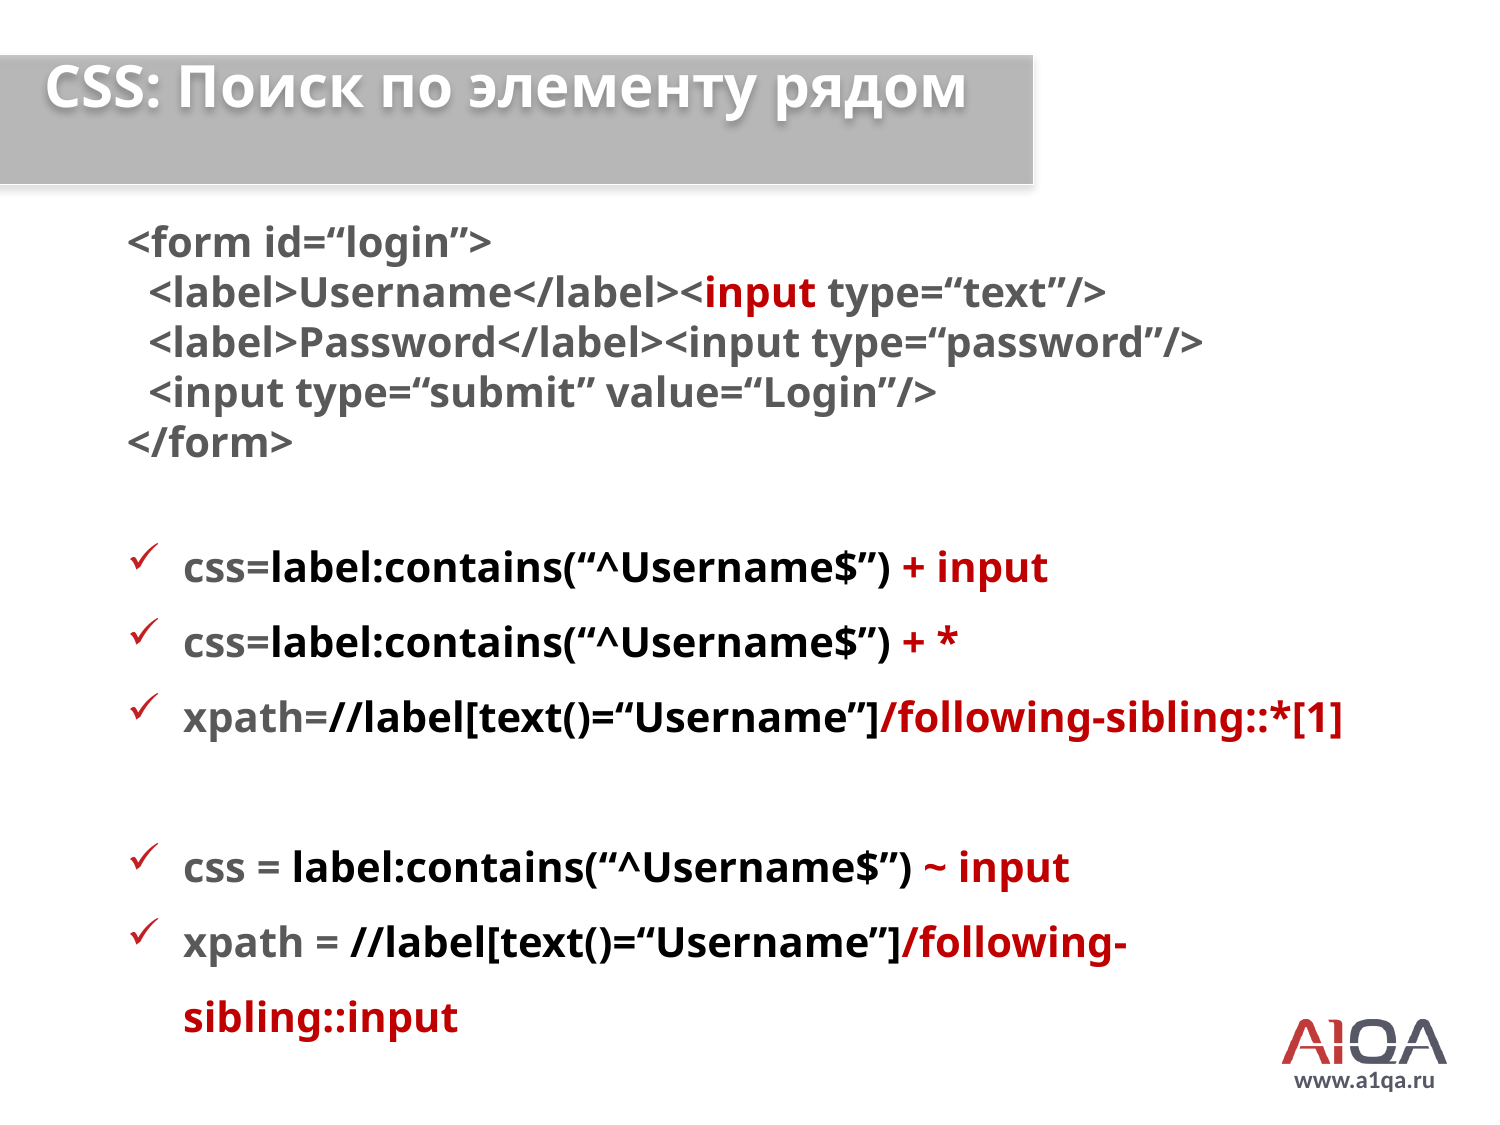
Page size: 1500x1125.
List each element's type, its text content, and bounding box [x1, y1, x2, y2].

picture [1281, 1019, 1448, 1066]
text_box <form id=“login”> <label>Username</label><input type=“text”/> <label>Password</label><input type=“password”/> <input type=“submit” value=“Login”/> </form> css=label:contains(“^Username$”) + input css=label:contains(“^Username$”) + * xpath=//label[text()=“Username”]/following-sibling::*[1] css = label:contains(“^Username$”) ~ input xpath = //label[text()=“Username”]/following-sibling::input [112, 208, 1376, 1048]
footer www.a1qa.ru [1270, 1056, 1460, 1102]
text_box CSS: Поиск по элементу рядом [0, 52, 1036, 186]
